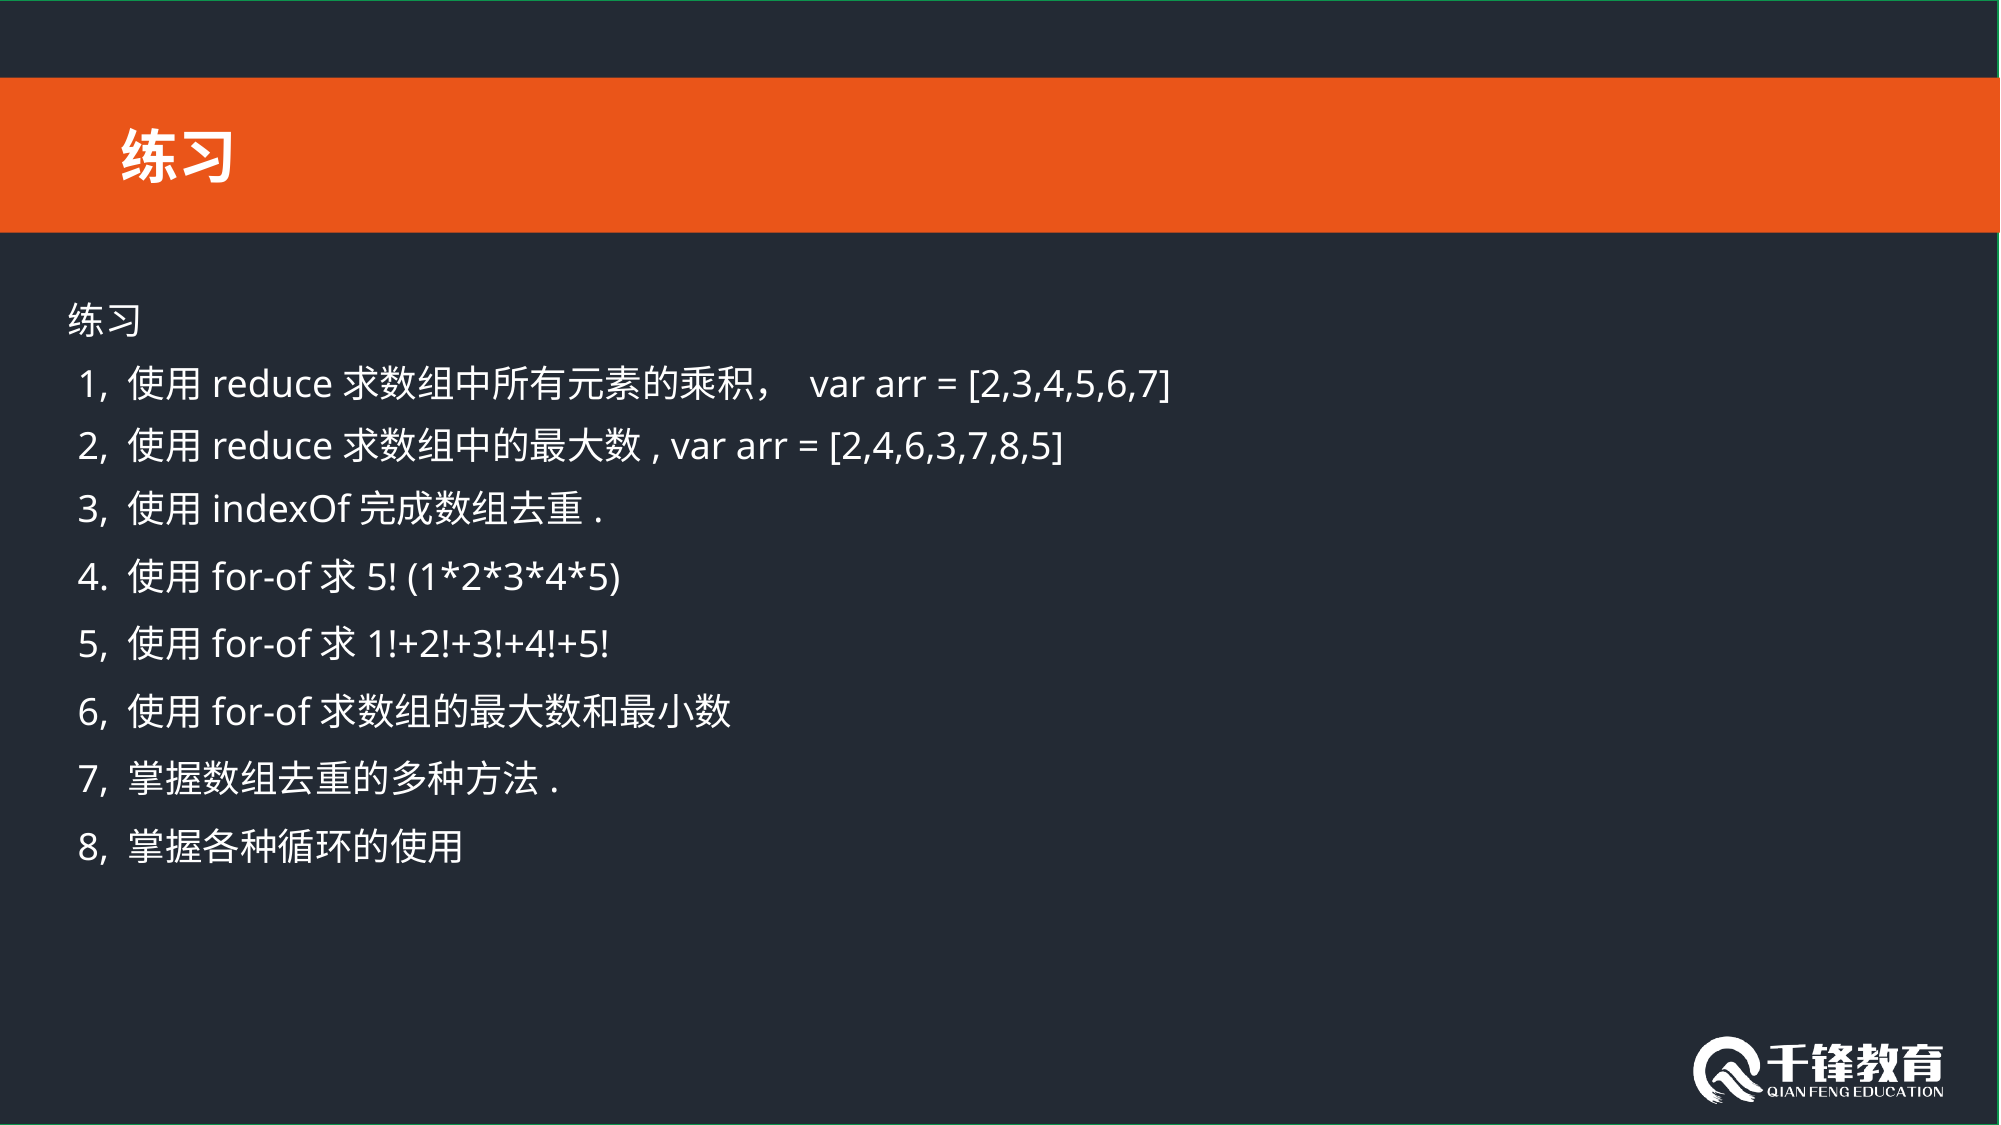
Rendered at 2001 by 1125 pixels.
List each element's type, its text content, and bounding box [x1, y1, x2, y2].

picture [1691, 1031, 1948, 1109]
text_box [0, 77, 2000, 234]
text_box 练习 1, 使用reduce求数组中所有元素的乘积， var arr = [2,3,4,5,6,7] 2, 使用reduce求数组中的最大数, var arr = [2,4,6,3,7,8,5] 3, 使用indexOf完成数组去重. 4. 使用for-of求5! (1*2*3*4*5) 5, 使用for-of求1!+2!+3!+4!+5! 6, 使用for-of求数组的最大数和最小数 7, 掌握数组去重的多种方法. 8, 掌握各种循环的使用 [53, 266, 1929, 1011]
text_box [0, 234, 1999, 1125]
text_box [0, 0, 1999, 77]
text_box 练习 [106, 112, 1692, 198]
